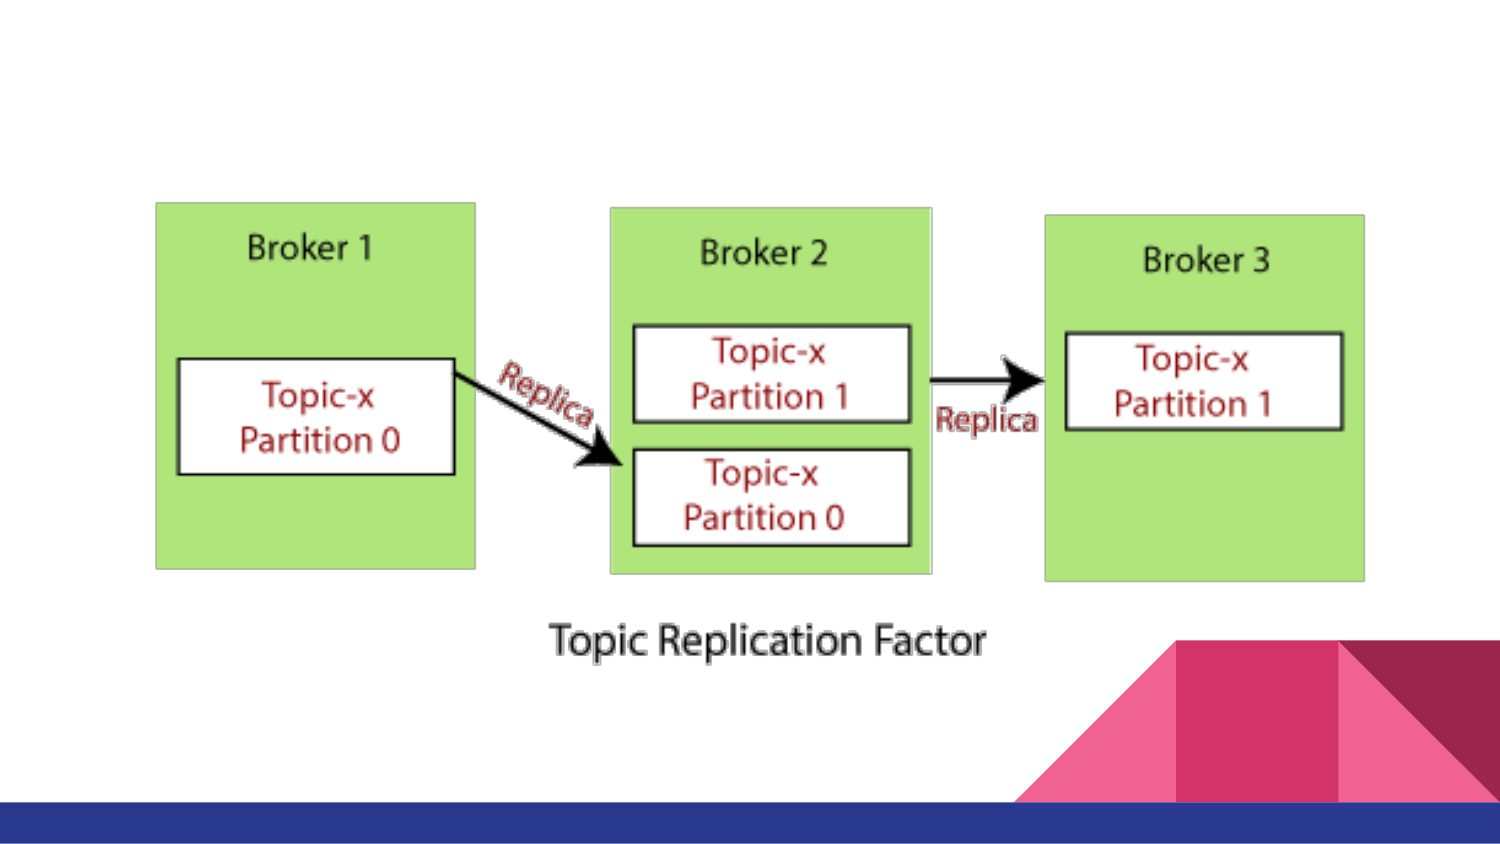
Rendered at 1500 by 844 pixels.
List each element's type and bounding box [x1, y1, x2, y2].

picture [147, 105, 1376, 720]
